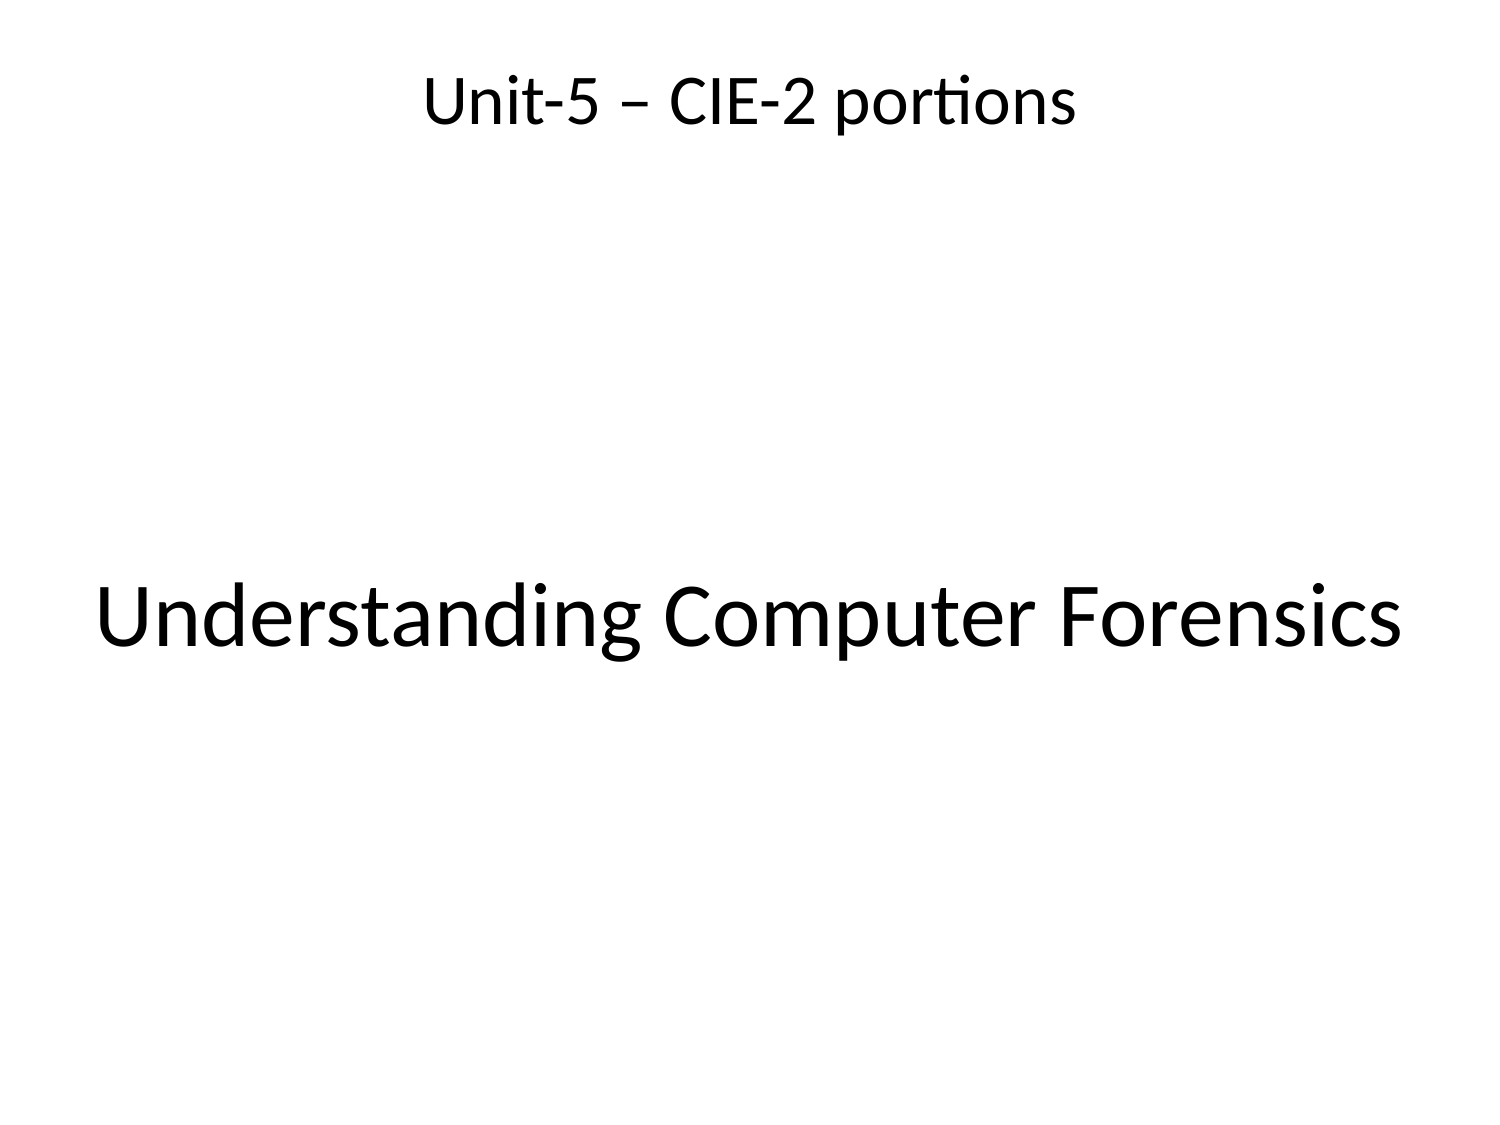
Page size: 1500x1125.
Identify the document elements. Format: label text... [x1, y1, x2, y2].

list Understanding Computer Forensics [75, 262, 1425, 1005]
title Unit-5 – CIE-2 portions [75, 45, 1425, 233]
